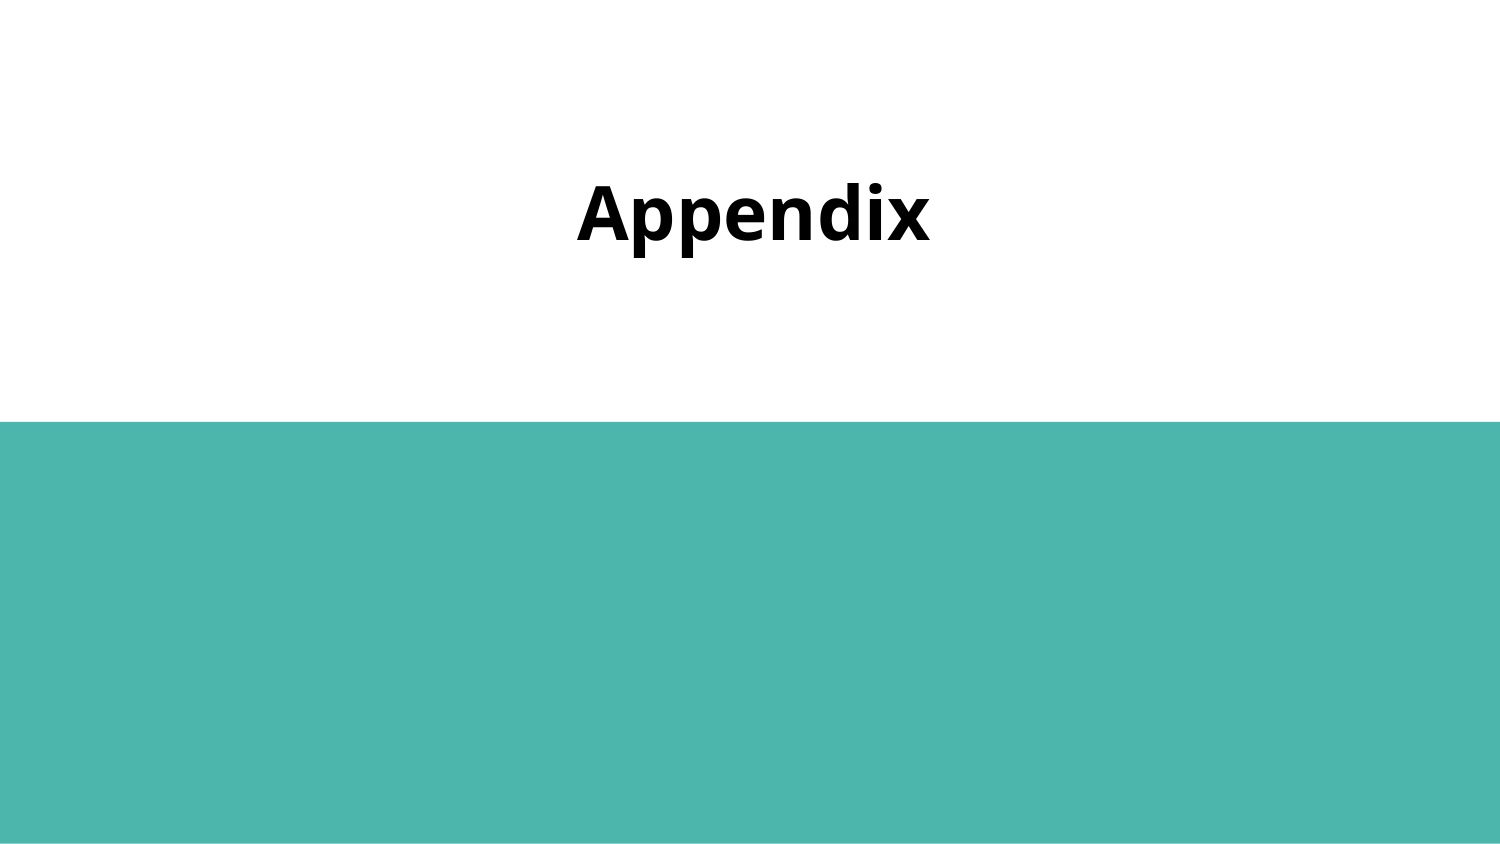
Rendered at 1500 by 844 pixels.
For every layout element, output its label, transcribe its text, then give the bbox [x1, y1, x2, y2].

title Appendix [51, 133, 1458, 289]
